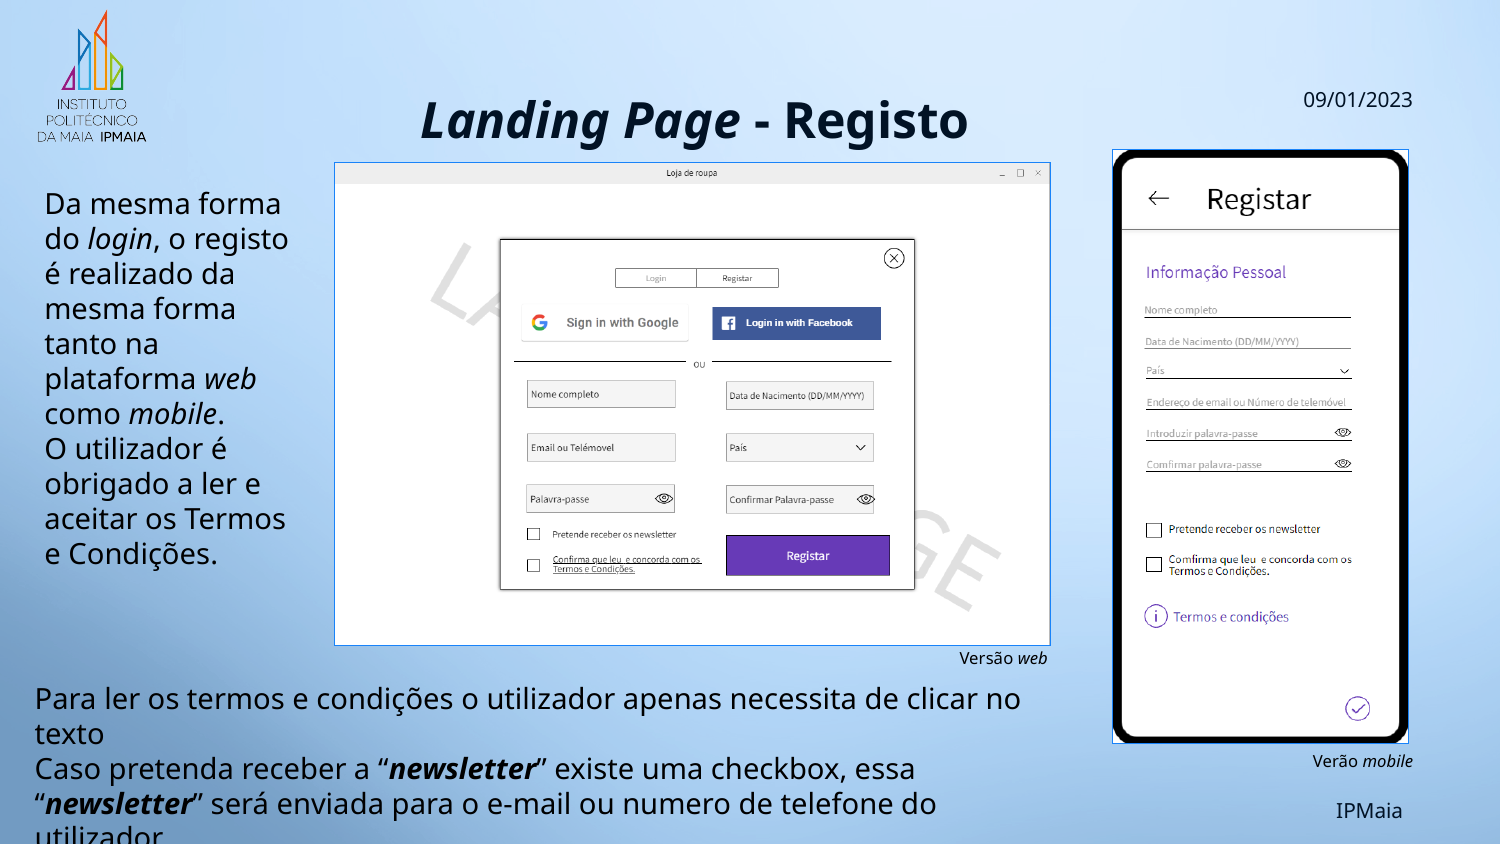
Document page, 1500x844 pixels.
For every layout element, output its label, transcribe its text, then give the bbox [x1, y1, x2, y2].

picture [24, 4, 166, 147]
picture [1112, 149, 1409, 745]
text_box A alteração de dados pessoais relacionados com a conta do utilizador podem ser realizada nesta pagina, menos o número de cliente. Para realizar qualquer alteração é necessário a confirmação via e-mail, para confirmar se o utilizador pretende realmente realizar a devida alteração. [0, 0, 1500, 844]
text_box Verão mobile [1298, 743, 1449, 779]
text_box Da mesma forma do login, o registo é realizado da mesma forma tanto na plataforma web como mobile. O utilizador é obrigado a ler e aceitar os Termos e Condições. [29, 177, 317, 613]
text_box Versão web [944, 640, 1096, 676]
text_box IPMaia [1272, 799, 1419, 822]
text_box Landing Page - Registo [199, 73, 1178, 173]
picture [333, 161, 1051, 646]
subtitle 09/01/2023 [1261, 88, 1428, 110]
text_box Para ler os termos e condições o utilizador apenas necessita de clicar no texto Caso pretenda receber a “newsletter” existe uma checkbox, essa “newsletter” será enviada para o e-mail ou numero de telefone do utilizador. [19, 672, 1051, 844]
